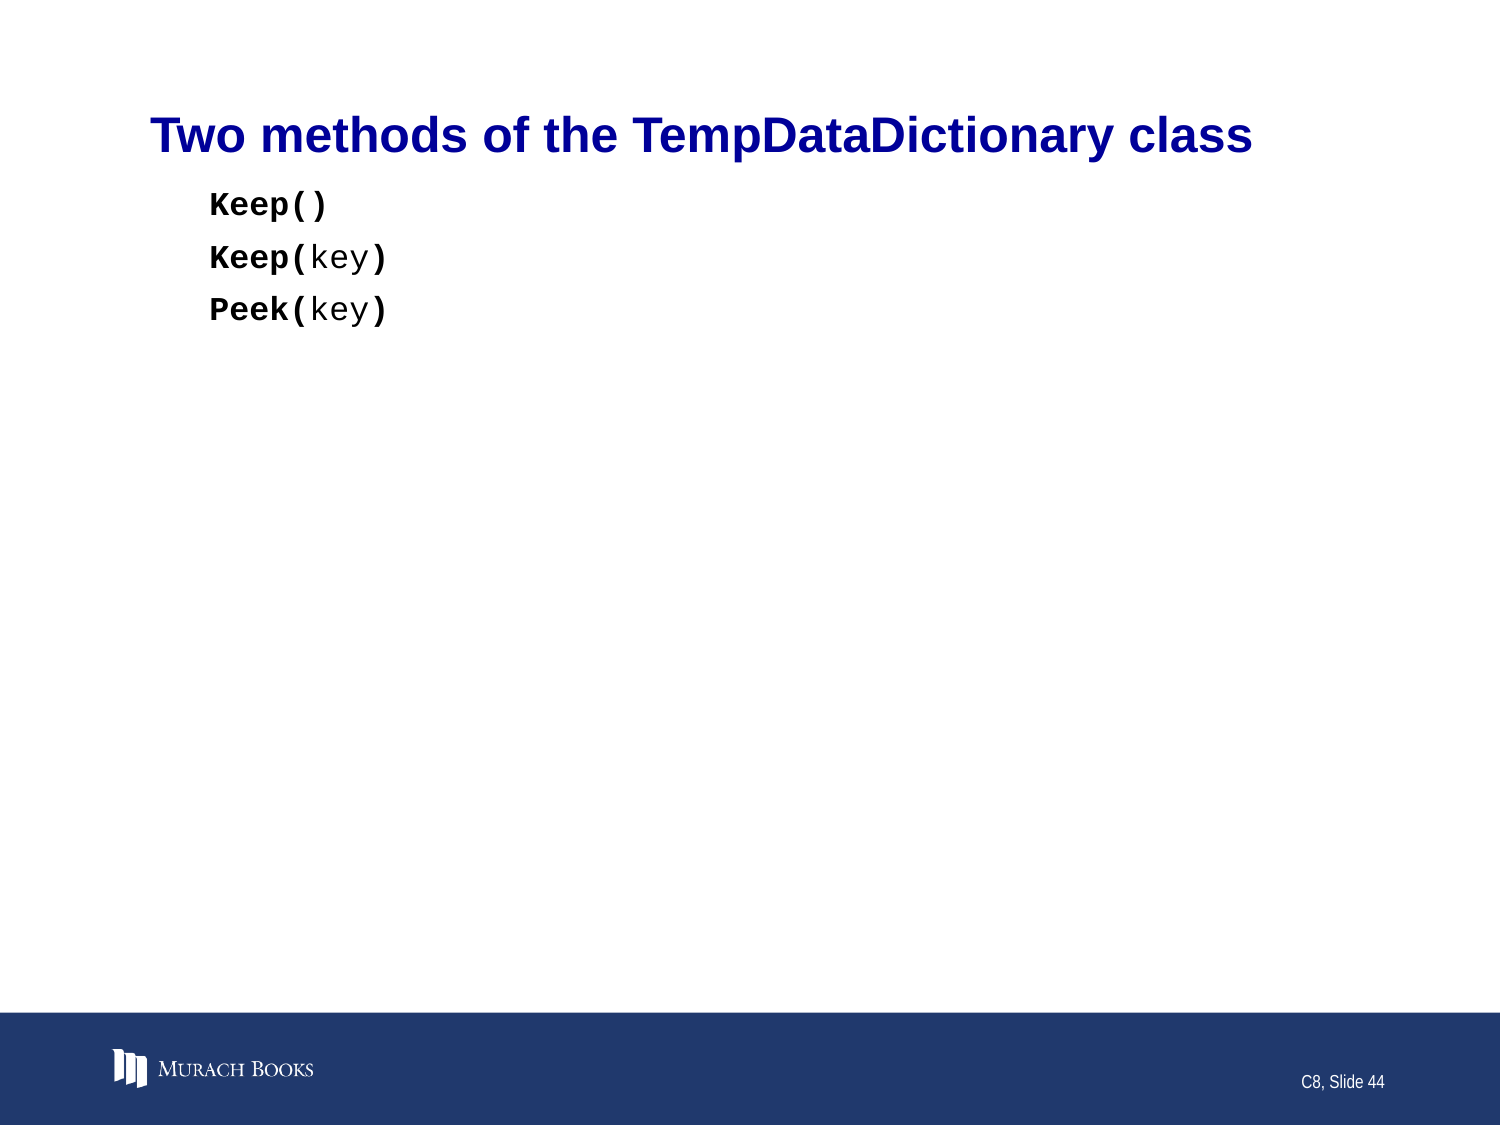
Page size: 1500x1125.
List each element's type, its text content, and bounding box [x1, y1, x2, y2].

list Keep() Keep(key) Peek(key) [137, 174, 1350, 975]
slide_number C8, Slide 44 [1087, 1025, 1400, 1100]
footer [12, 1025, 463, 1100]
title Two methods of the TempDataDictionary class [150, 102, 1350, 164]
